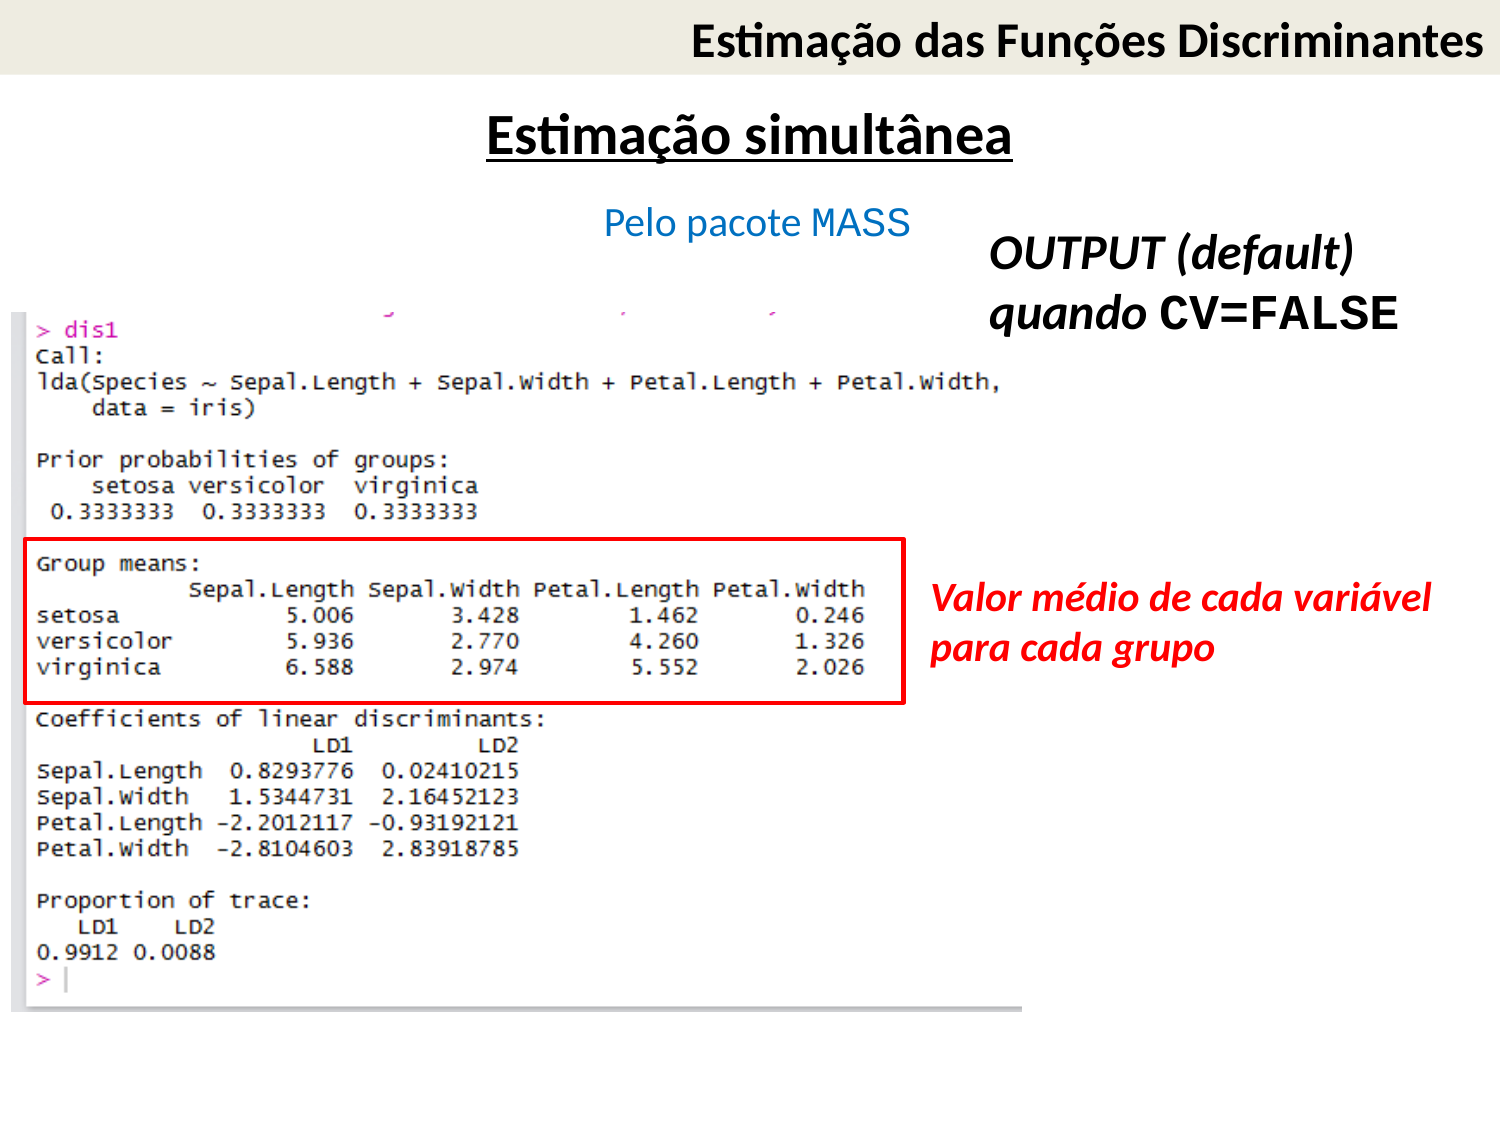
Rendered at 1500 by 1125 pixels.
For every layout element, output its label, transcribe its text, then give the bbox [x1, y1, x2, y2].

picture [11, 312, 1022, 1012]
text_box OUTPUT (default) quando CV=FALSE [975, 212, 1483, 348]
text_box Estimação das Funções Discriminantes [0, 0, 1500, 75]
text_box Estimação simultânea [0, 89, 1500, 174]
text_box Pelo pacote MASS [588, 187, 927, 253]
text_box Valor médio de cada variável para cada grupo [1027, 562, 1450, 678]
